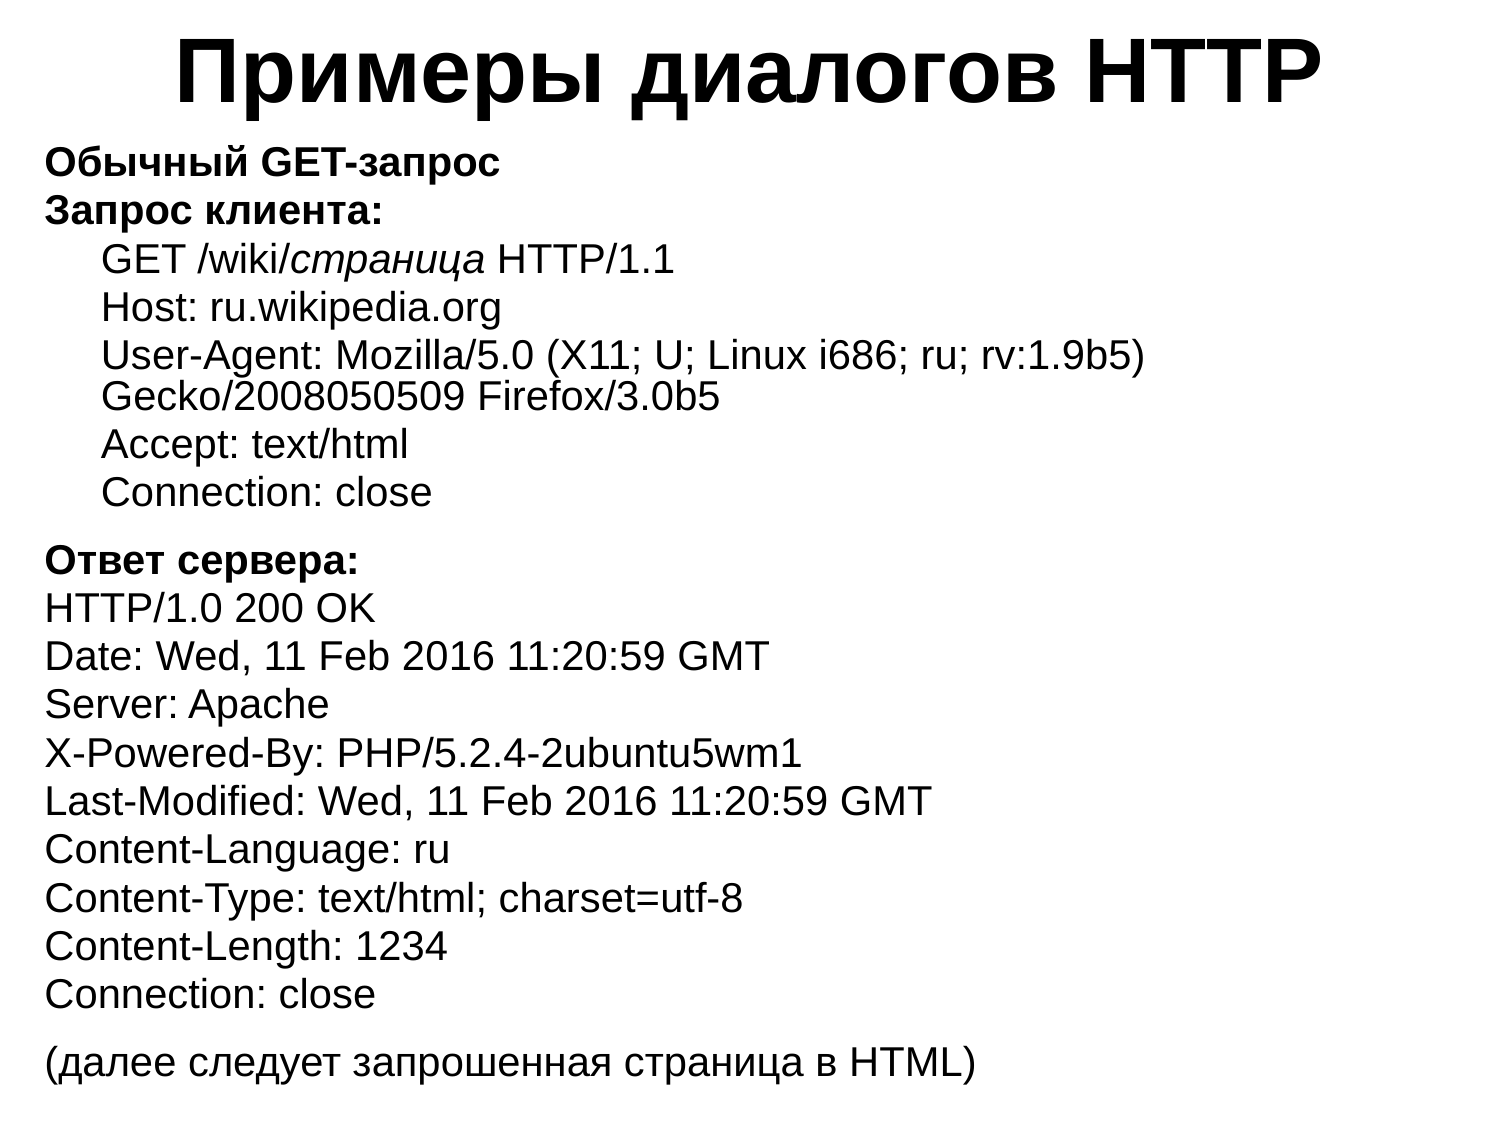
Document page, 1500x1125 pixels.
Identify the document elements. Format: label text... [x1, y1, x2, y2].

title Примеры диалогов HTTP [74, 0, 1426, 160]
list Обычный GET-запрос Запрос клиента: GET /wiki/страница HTTP/1.1 Host: ru.wikipedia.org User-Agent: Mozilla/5.0 (X11; U; Linux i686; ru; rv:1.9b5) Gecko/2008050509 Firefox/3.0b5 Accept: text/html Connection: close Ответ сервера: HTTP/1.0 200 OK Date: Wed, 11 Feb 2016 11:20:59 GMT Server: Apache X-Powered-By: PHP/5.2.4-2ubuntu5wm1 Last-Modified: Wed, 11 Feb 2016 11:20:59 GMT Content-Language: ru Content-Type: text/html; charset=utf-8 Content-Length: 1234 Connection: close (далее следует запрошенная страница в HTML) [29, 136, 1380, 1080]
